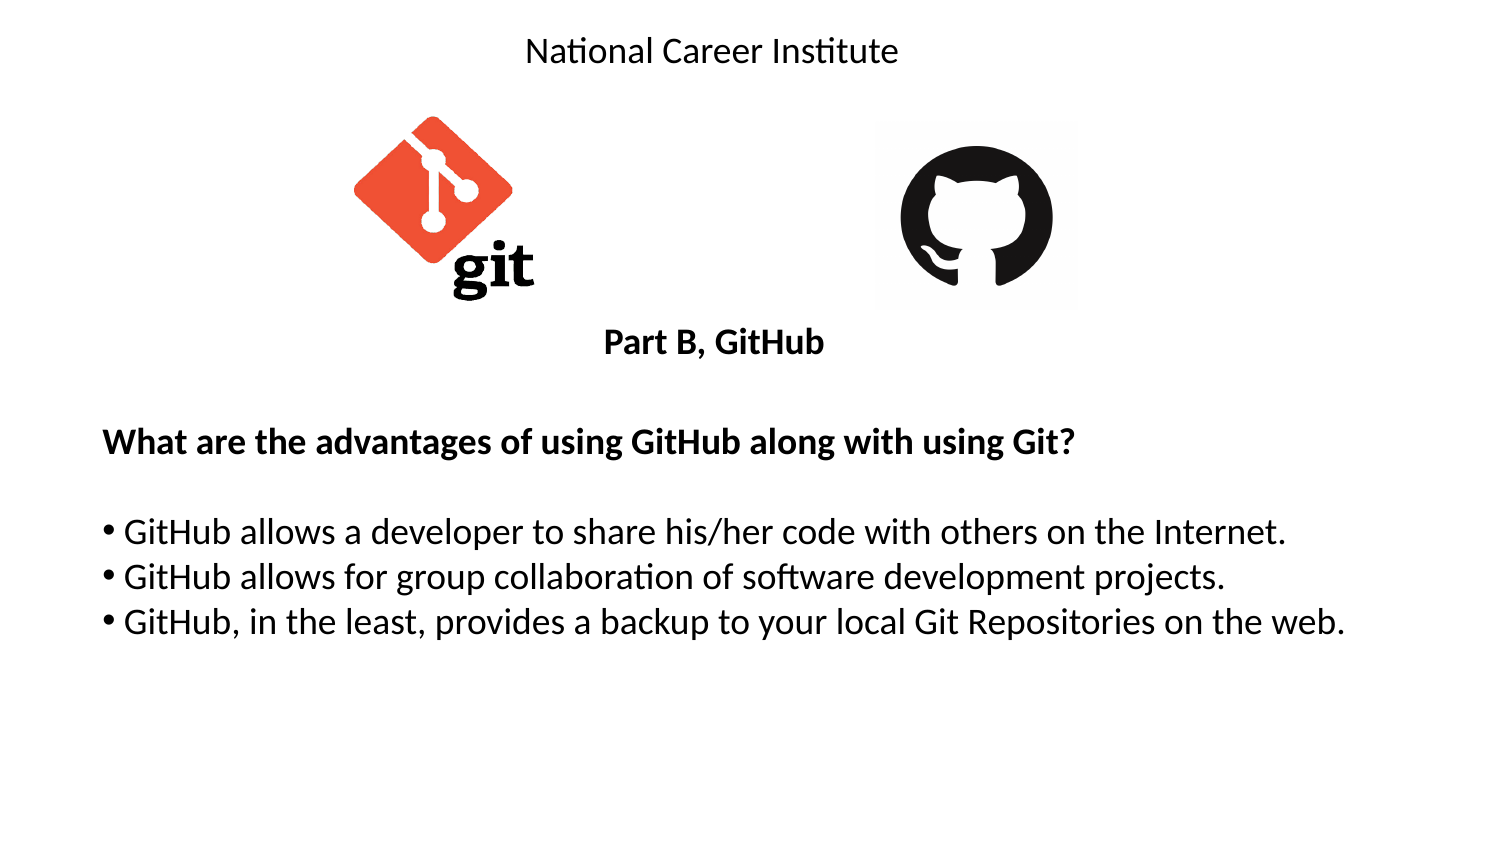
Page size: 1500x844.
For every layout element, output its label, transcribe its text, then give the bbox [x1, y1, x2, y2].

picture [262, 109, 638, 311]
text_box What are the advantages of using GitHub along with using Git? GitHub allows a developer to share his/her code with others on the Internet. GitHub allows for group collaboration of software development projects. GitHub, in the least, provides a backup to your local Git Repositories on the web. [87, 409, 1375, 650]
picture [874, 121, 1078, 310]
text_box Part B, GitHub [588, 309, 840, 370]
